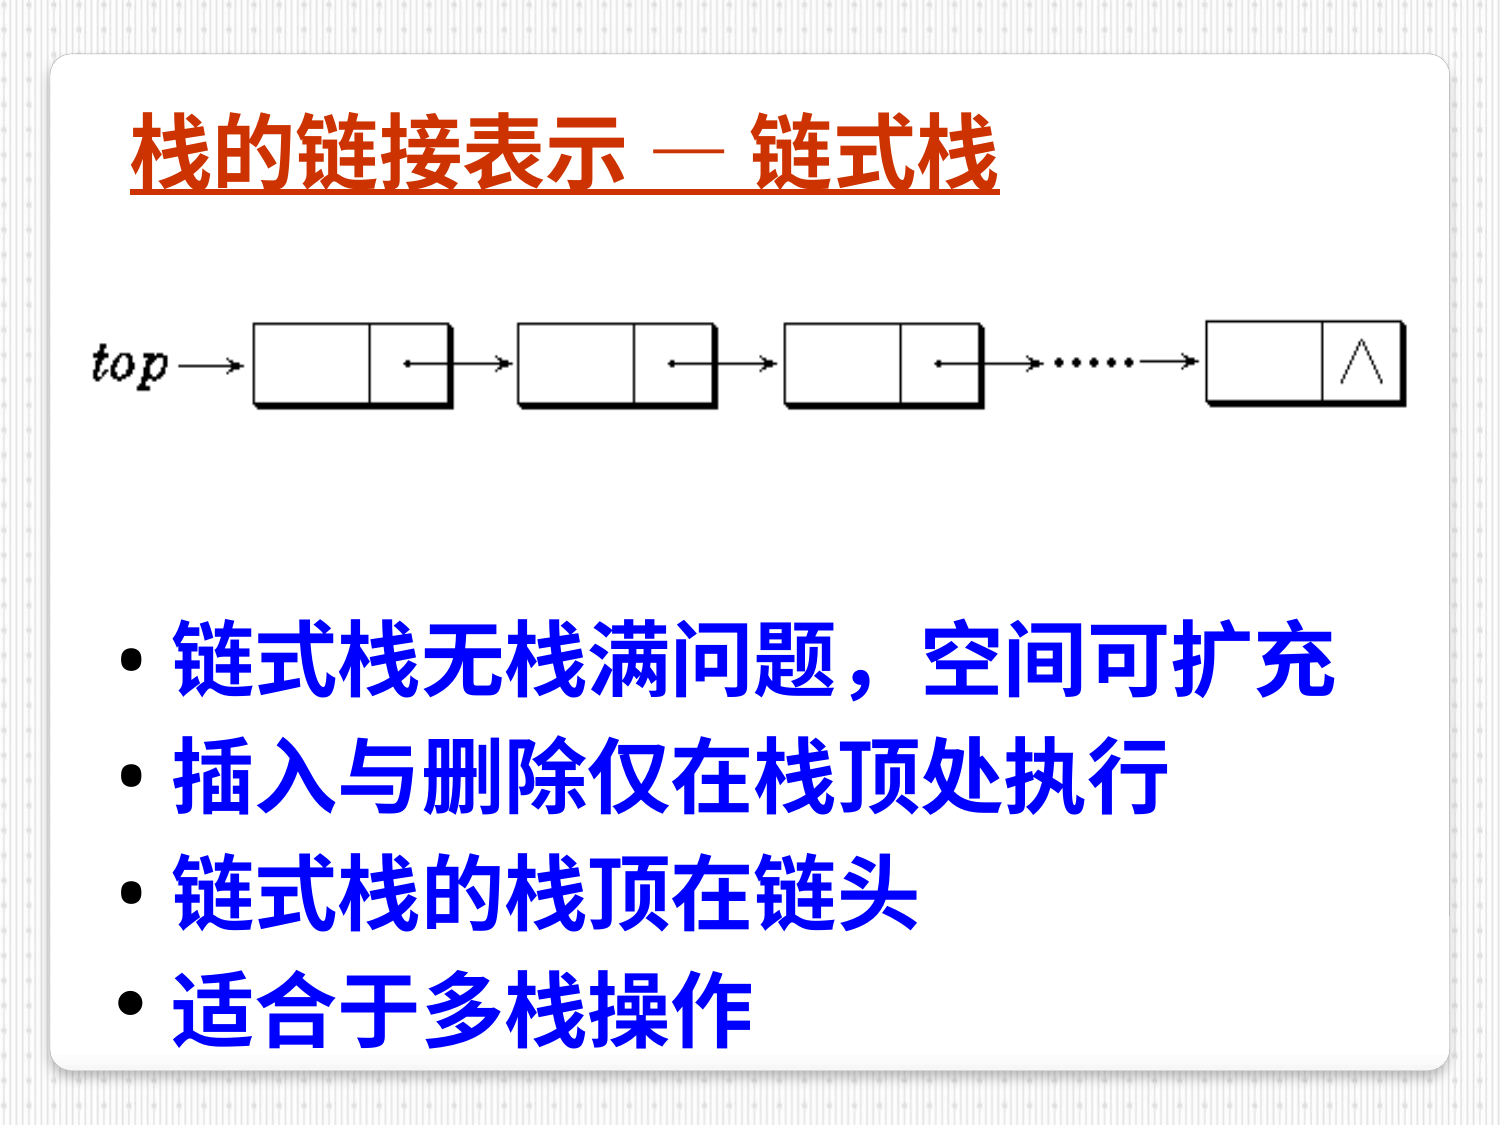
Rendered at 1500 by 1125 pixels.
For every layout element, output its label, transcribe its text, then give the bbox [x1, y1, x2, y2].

text_box 链式栈无栈满问题，空间可扩充 插入与删除仅在栈顶处执行 链式栈的栈顶在链头 适合于多栈操作 [99, 599, 1413, 1063]
picture [0, 0, 1500, 1125]
text_box 栈的链接表示 — 链式栈 [58, 87, 1072, 213]
